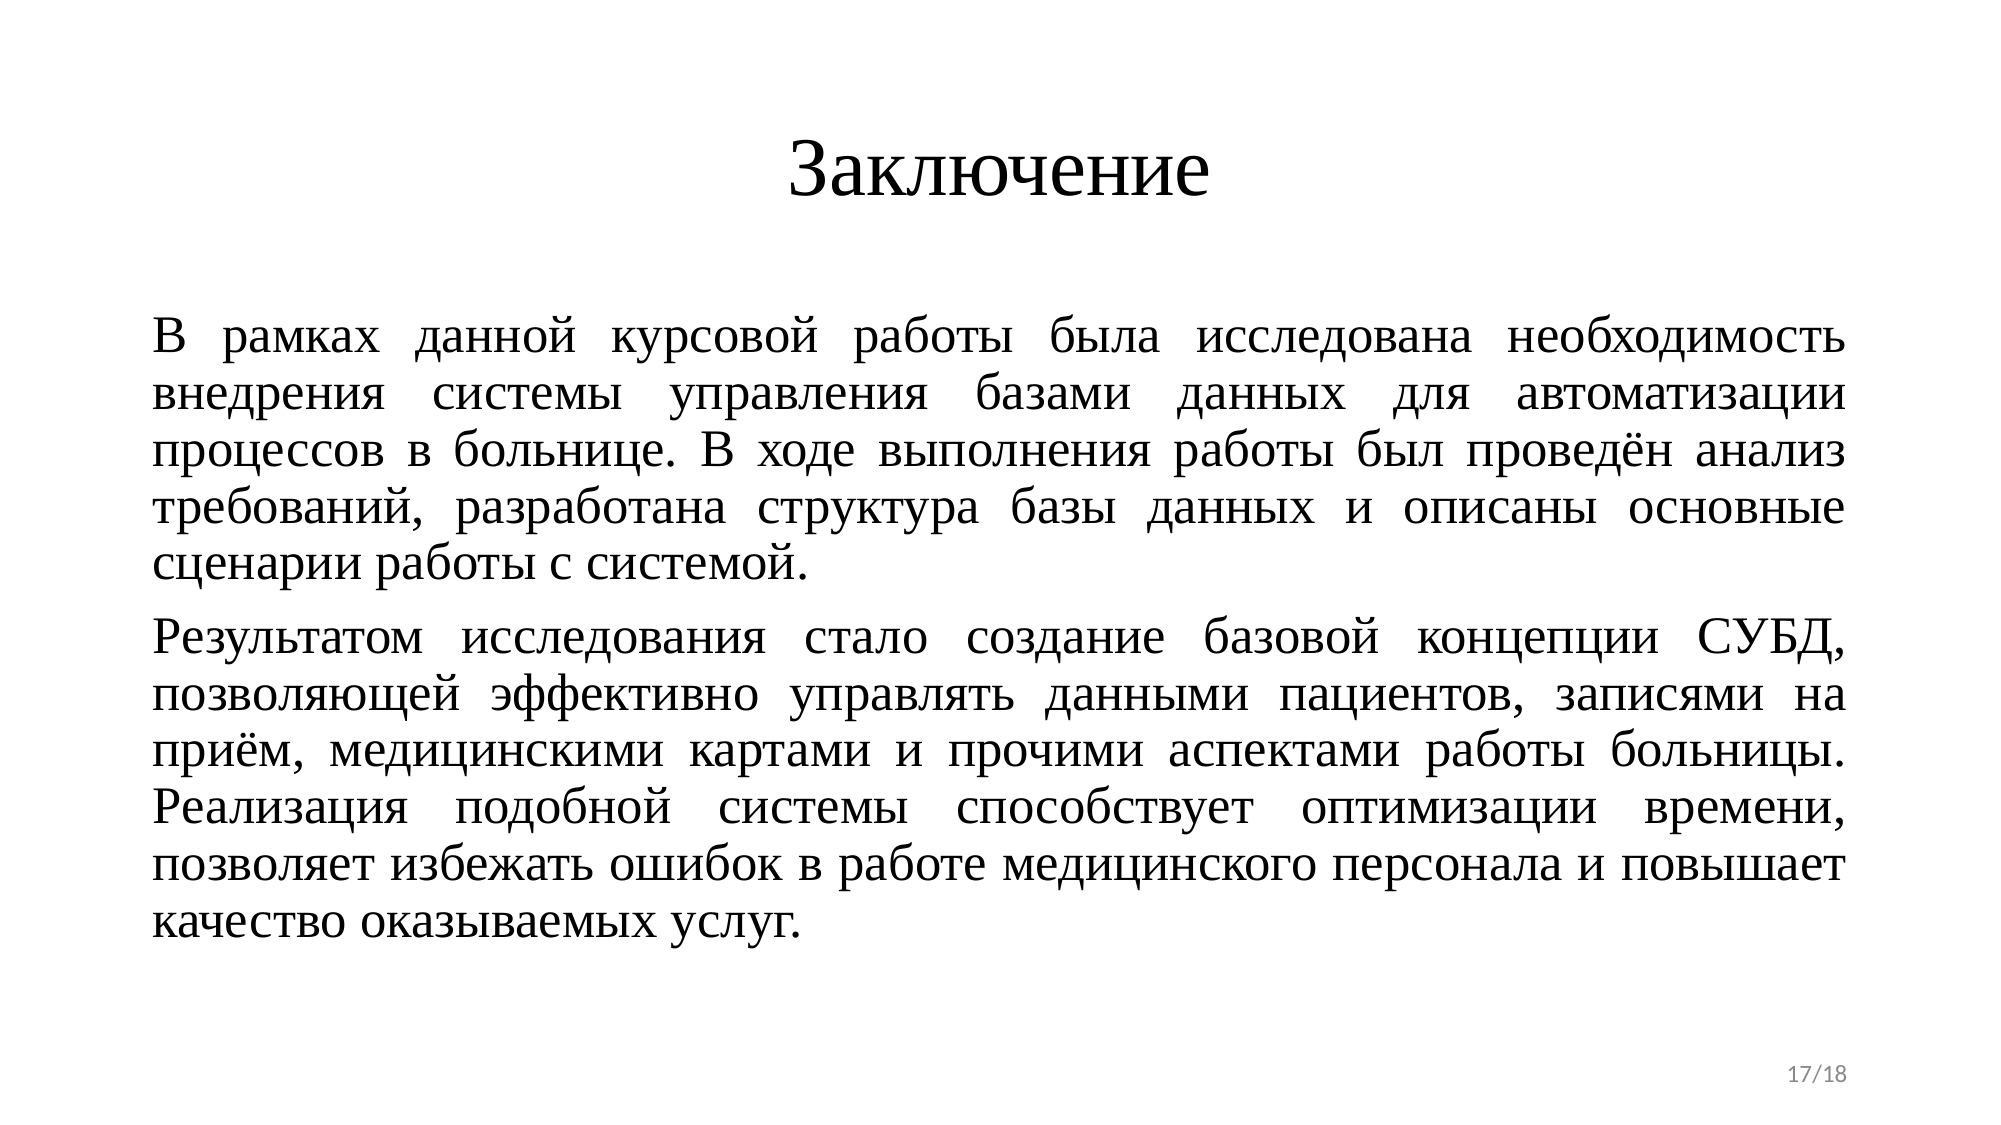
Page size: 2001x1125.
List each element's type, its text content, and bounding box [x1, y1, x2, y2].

slide_number 17/18 [1412, 1042, 1863, 1103]
list В рамках данной курсовой работы была исследована необходимость внедрения системы управления базами данных для автоматизации процессов в больнице. В ходе выполнения работы был проведён анализ требований, разработана структура базы данных и описаны основные сценарии работы с системой. Результатом исследования стало создание базовой концепции СУБД, позволяющей эффективно управлять данными пациентов, записями на приём, медицинскими картами и прочими аспектами работы больницы. Реализация подобной системы способствует оптимизации времени, позволяет избежать ошибок в работе медицинского персонала и повышает качество оказываемых услуг. [137, 299, 1863, 966]
title Заключение [137, 59, 1863, 278]
